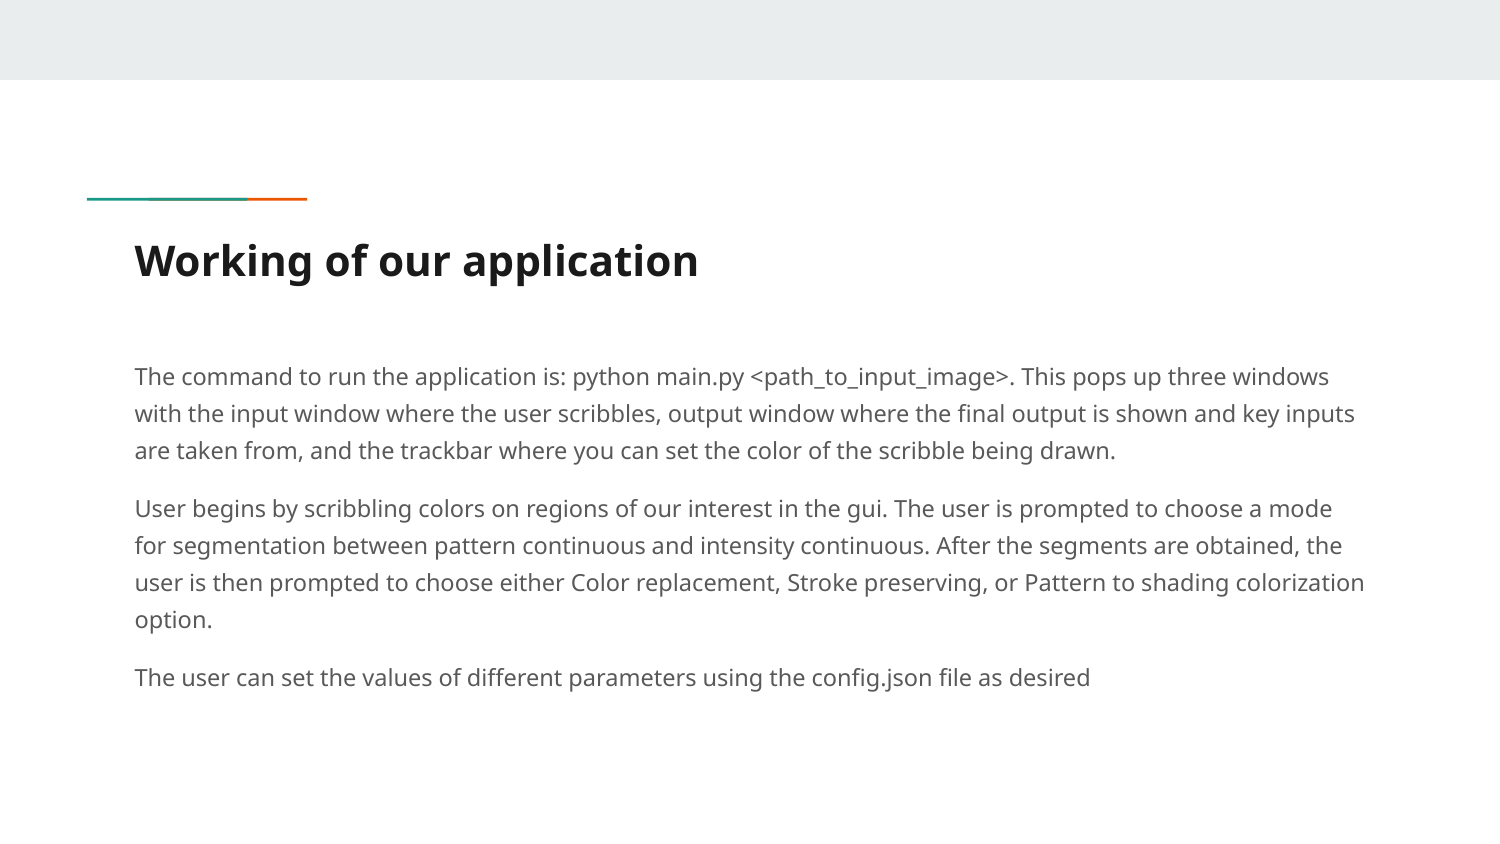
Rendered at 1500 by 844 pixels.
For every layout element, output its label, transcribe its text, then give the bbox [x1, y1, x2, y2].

title Working of our application [119, 216, 1381, 305]
list The command to run the application is: python main.py <path_to_input_image>. This pops up three windows with the input window where the user scribbles, output window where the final output is shown and key inputs are taken from, and the trackbar where you can set the color of the scribble being drawn. User begins by scribbling colors on regions of our interest in the gui. The user is prompted to choose a mode for segmentation between pattern continuous and intensity continuous. After the segments are obtained, the user is then prompted to choose either Color replacement, Stroke preserving, or Pattern to shading colorization option. The user can set the values of different parameters using the config.json file as desired [119, 341, 1381, 712]
